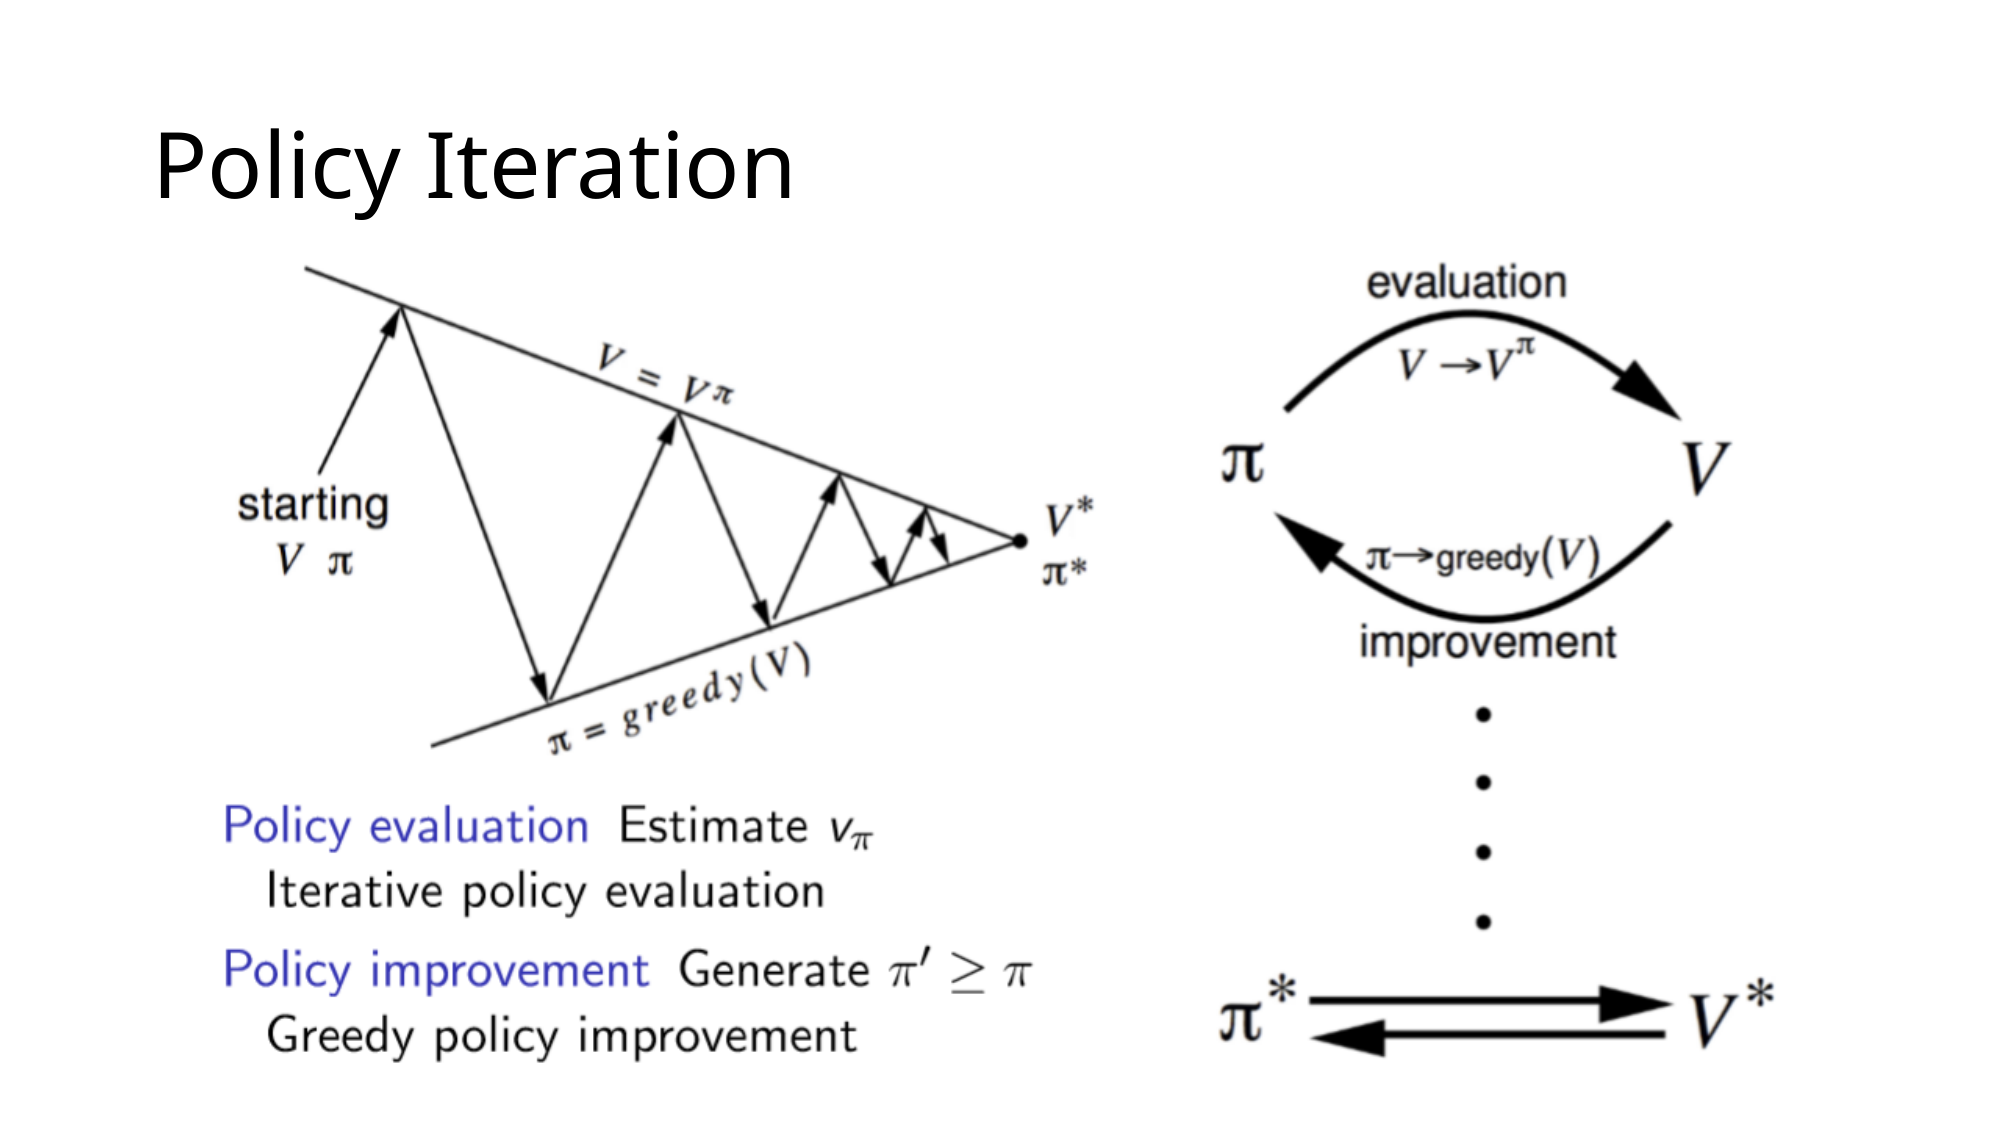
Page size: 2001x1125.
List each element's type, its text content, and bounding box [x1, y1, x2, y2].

picture [220, 244, 1780, 1066]
title Policy Iteration [137, 59, 1863, 278]
